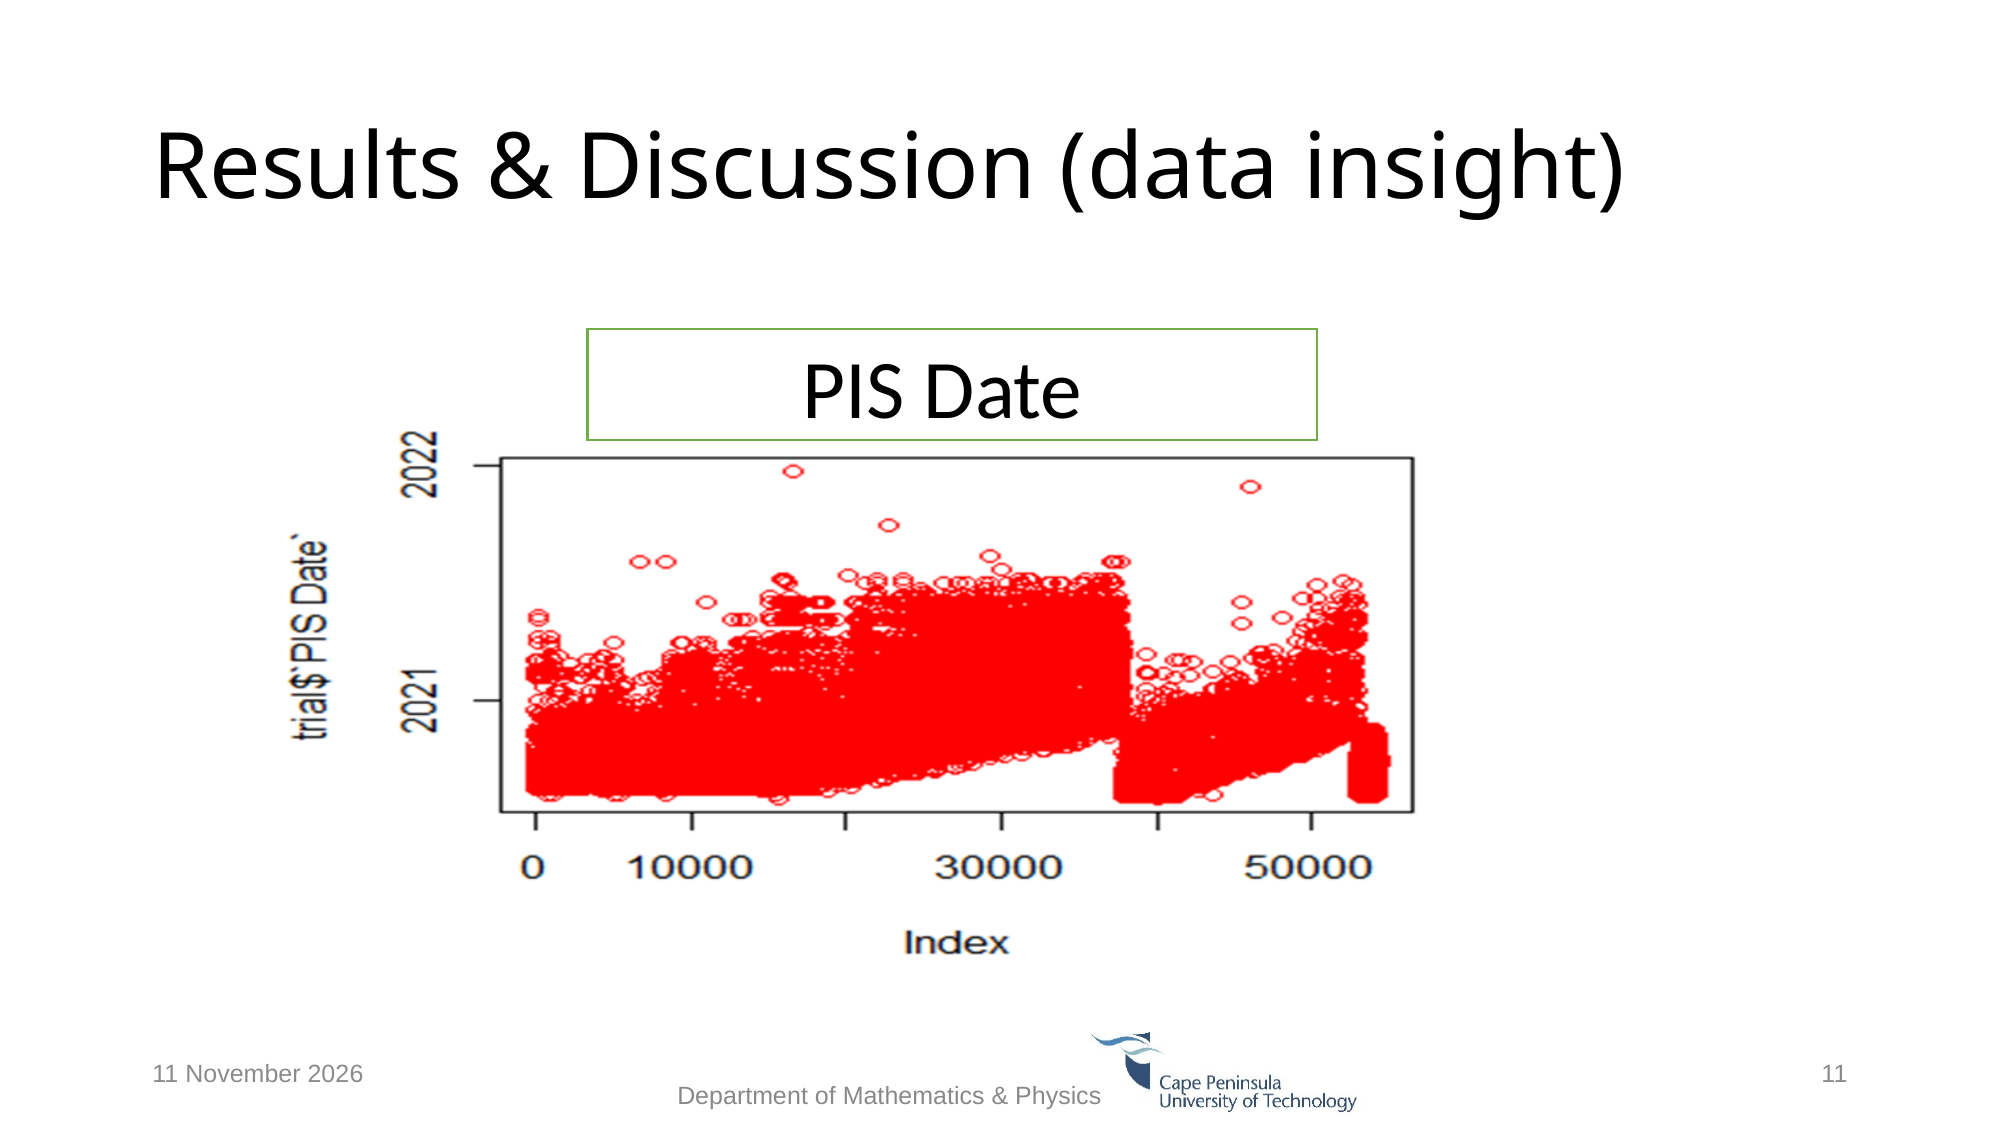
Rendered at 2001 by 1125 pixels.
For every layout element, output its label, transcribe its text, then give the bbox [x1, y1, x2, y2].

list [274, 307, 1530, 1000]
slide_number 11 [1412, 1042, 1863, 1103]
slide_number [137, 1042, 588, 1103]
title Results & Discussion (data insight) [137, 59, 1863, 278]
picture [1091, 1032, 1432, 1113]
footer Department of Mathematics & Physics [662, 1042, 1338, 1103]
